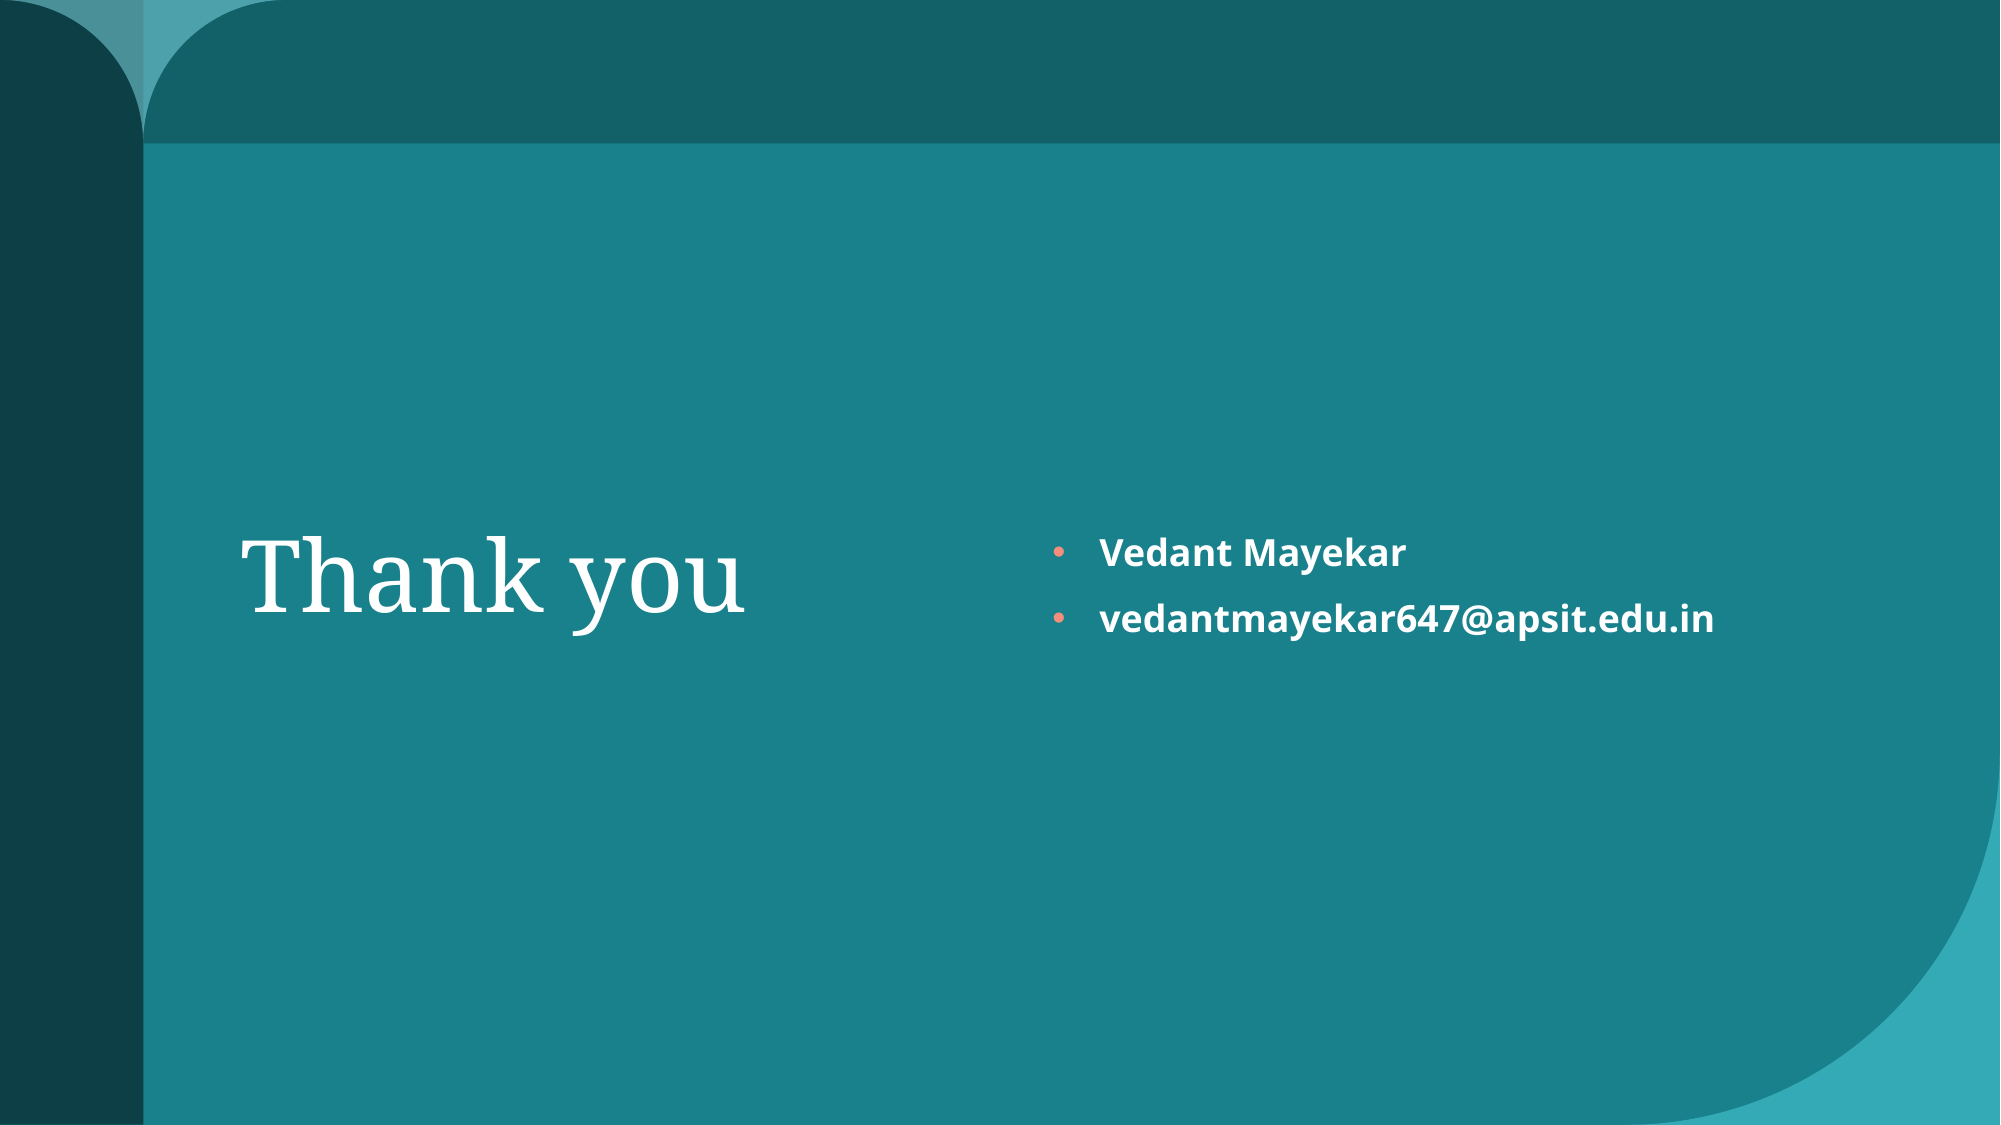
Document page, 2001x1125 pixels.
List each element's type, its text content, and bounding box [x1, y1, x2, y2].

title Thank you [225, 178, 980, 982]
list Vedant Mayekar vedantmayekar647@apsit.edu.in [1037, 178, 1755, 982]
